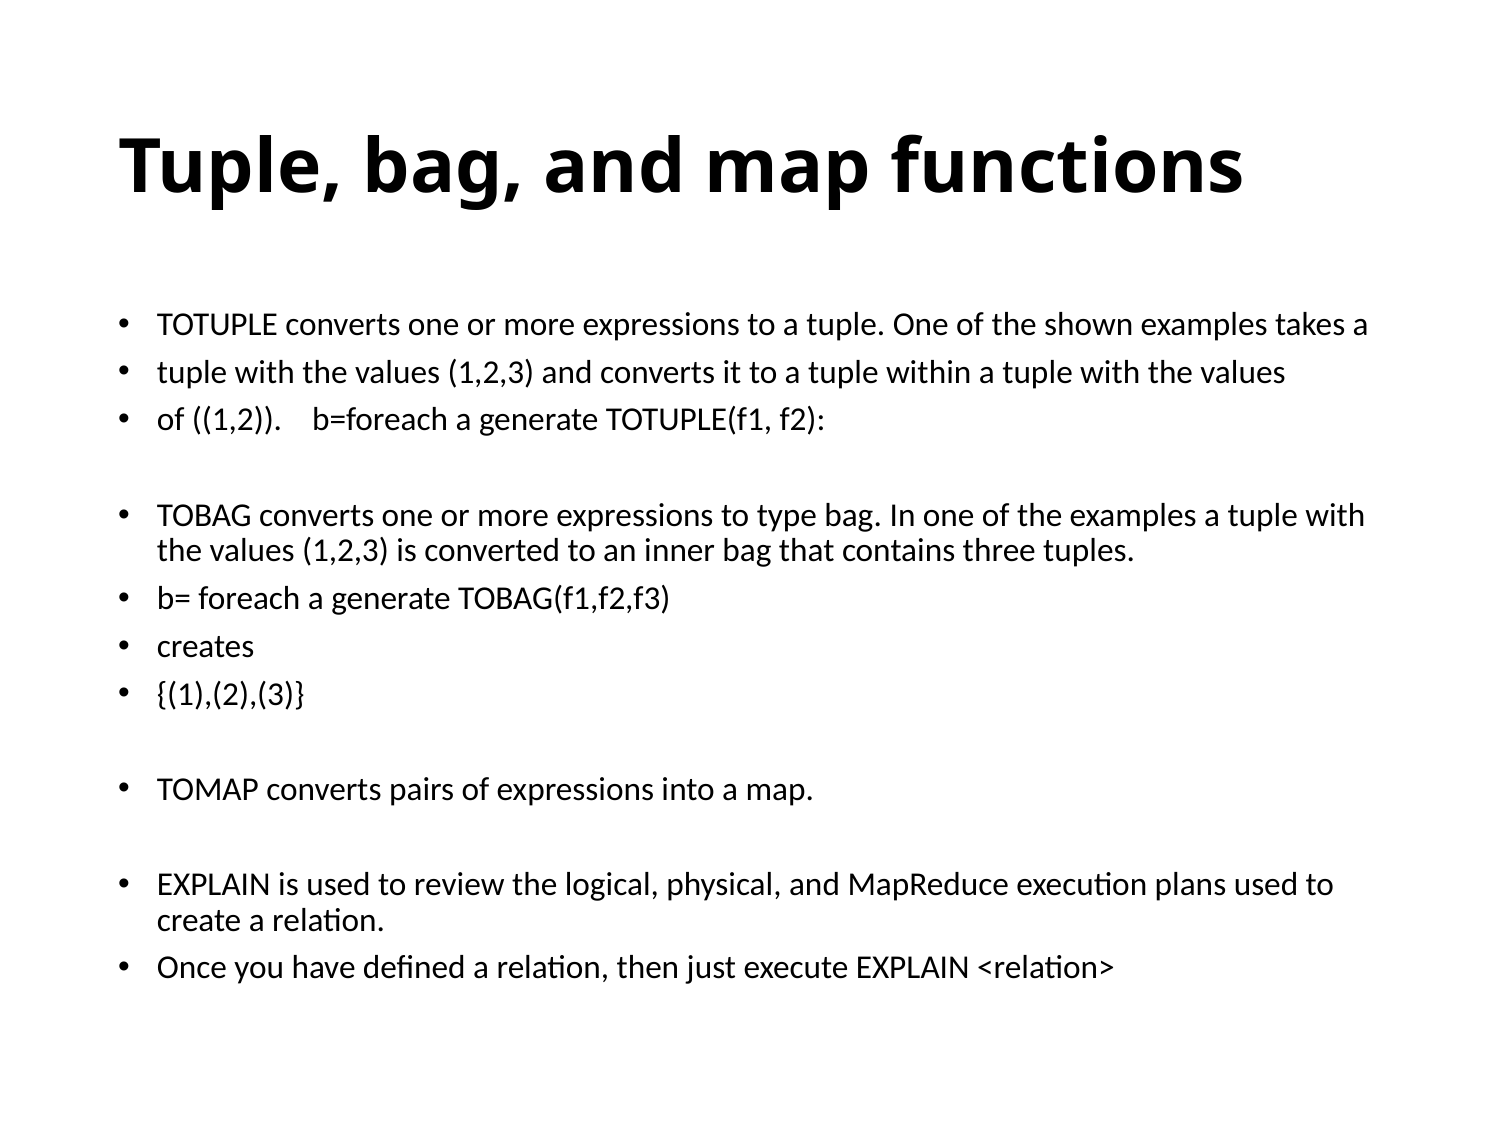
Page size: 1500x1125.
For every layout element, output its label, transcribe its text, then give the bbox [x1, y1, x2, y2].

title Tuple, bag, and map functions [103, 59, 1397, 278]
list TOTUPLE converts one or more expressions to a tuple. One of the shown examples takes a tuple with the values (1,2,3) and converts it to a tuple within a tuple with the values of ((1,2)). b=foreach a generate TOTUPLE(f1, f2): TOBAG converts one or more expressions to type bag. In one of the examples a tuple with the values (1,2,3) is converted to an inner bag that contains three tuples. b= foreach a generate TOBAG(f1,f2,f3) creates {(1),(2),(3)} TOMAP converts pairs of expressions into a map. EXPLAIN is used to review the logical, physical, and MapReduce execution plans used to create a relation. Once you have defined a relation, then just execute EXPLAIN <relation> [103, 299, 1397, 1014]
